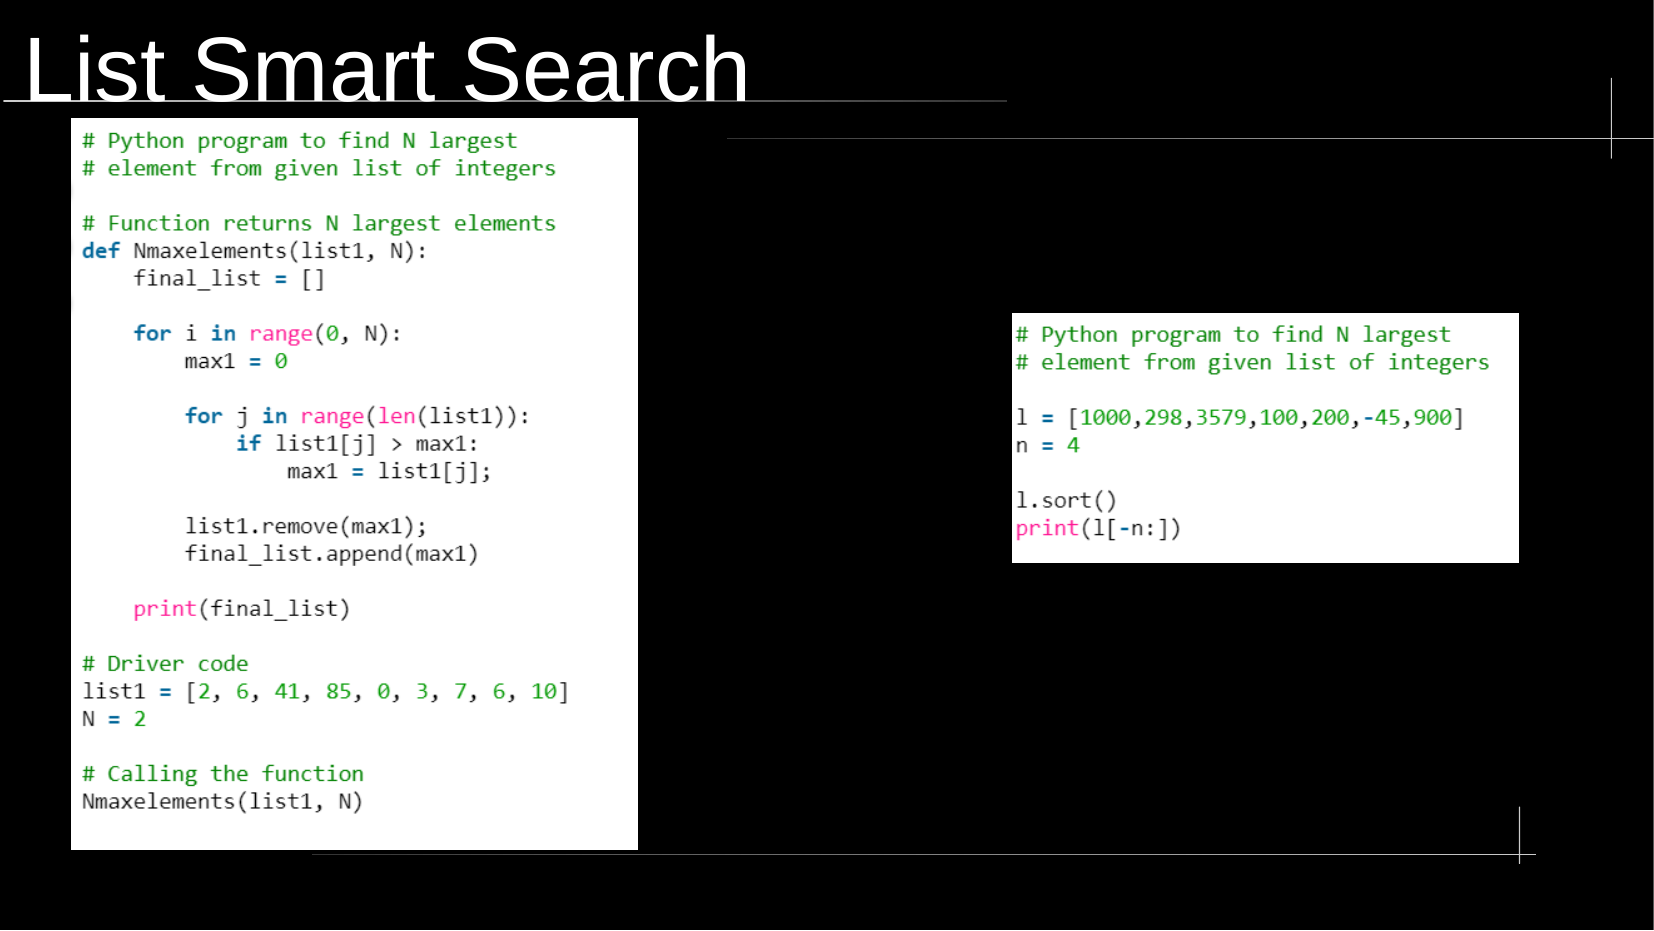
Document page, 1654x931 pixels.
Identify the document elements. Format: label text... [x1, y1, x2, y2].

picture [70, 117, 638, 850]
text_box List Smart Search [23, 11, 1589, 118]
picture [1012, 313, 1519, 563]
